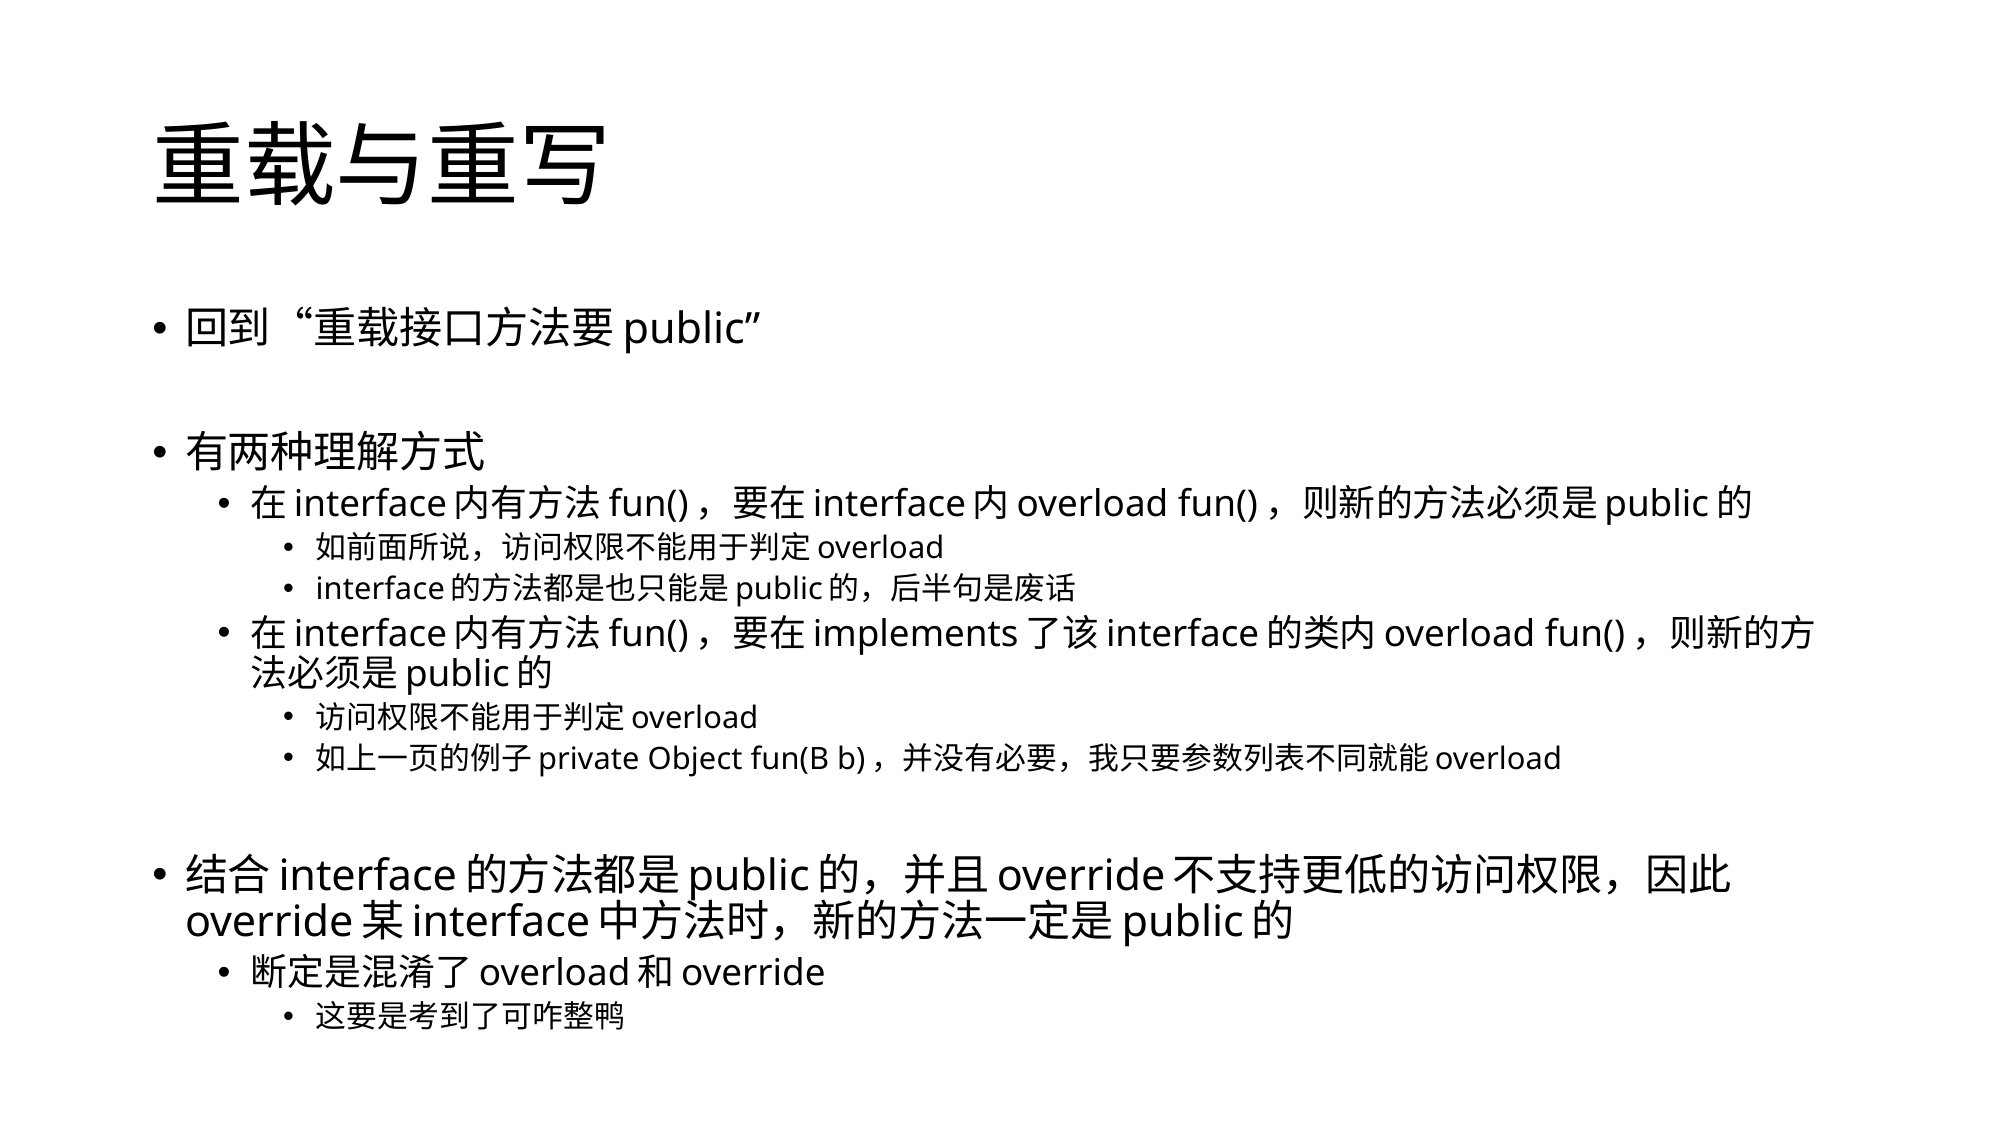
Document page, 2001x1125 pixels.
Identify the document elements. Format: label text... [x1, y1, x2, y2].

title 重载与重写 [137, 59, 1863, 278]
list 回到“重载接口方法要public” 有两种理解方式 在interface内有方法fun()，要在interface内overload fun()，则新的方法必须是public的 如前面所说，访问权限不能用于判定overload interface的方法都是也只能是public的，后半句是废话 在interface内有方法fun()，要在implements了该interface的类内overload fun()，则新的方法必须是public的 访问权限不能用于判定overload 如上一页的例子private Object fun(B b)，并没有必要，我只要参数列表不同就能overload 结合interface的方法都是public的，并且override不支持更低的访问权限，因此override某interface中方法时，新的方法一定是public的 断定是混淆了overload和override 这要是考到了可咋整鸭 [137, 299, 1863, 1052]
